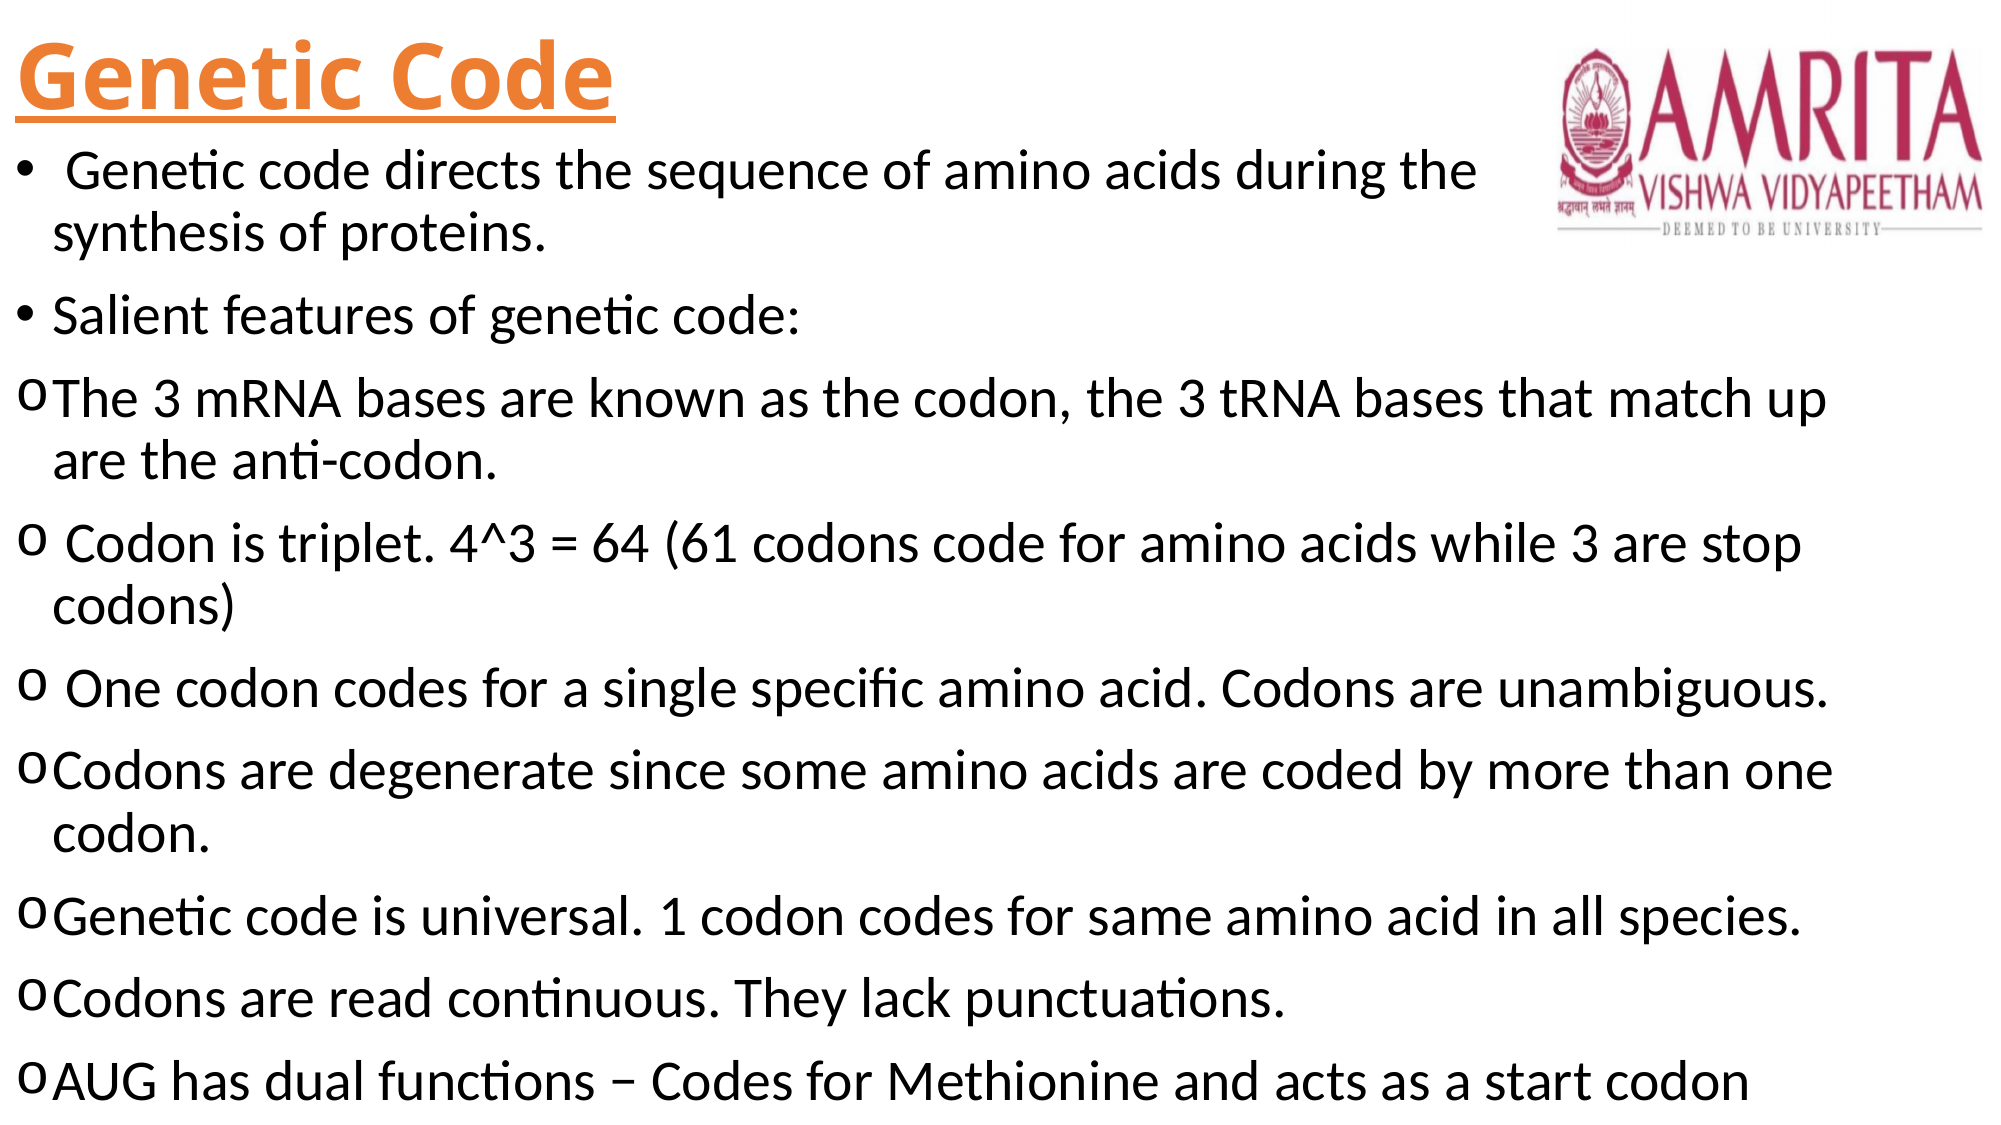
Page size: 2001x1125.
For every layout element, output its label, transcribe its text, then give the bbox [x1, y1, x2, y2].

list Genetic code directs the sequence of amino acids during the synthesis of proteins. Salient features of genetic code: The 3 mRNA bases are known as the codon, the 3 tRNA bases that match up are the anti-codon. Codon is triplet. 4^3 = 64 (61 codons code for amino acids while 3 are stop codons) One codon codes for a single specific amino acid. Codons are unambiguous. Codons are degenerate since some amino acids are coded by more than one codon. Genetic code is universal. 1 codon codes for same amino acid in all species. Codons are read continuous. They lack punctuations. AUG has dual functions − Codes for Methionine and acts as a start codon [0, 132, 1863, 1125]
picture [1525, 0, 2000, 249]
title Genetic Code [0, 0, 1525, 132]
